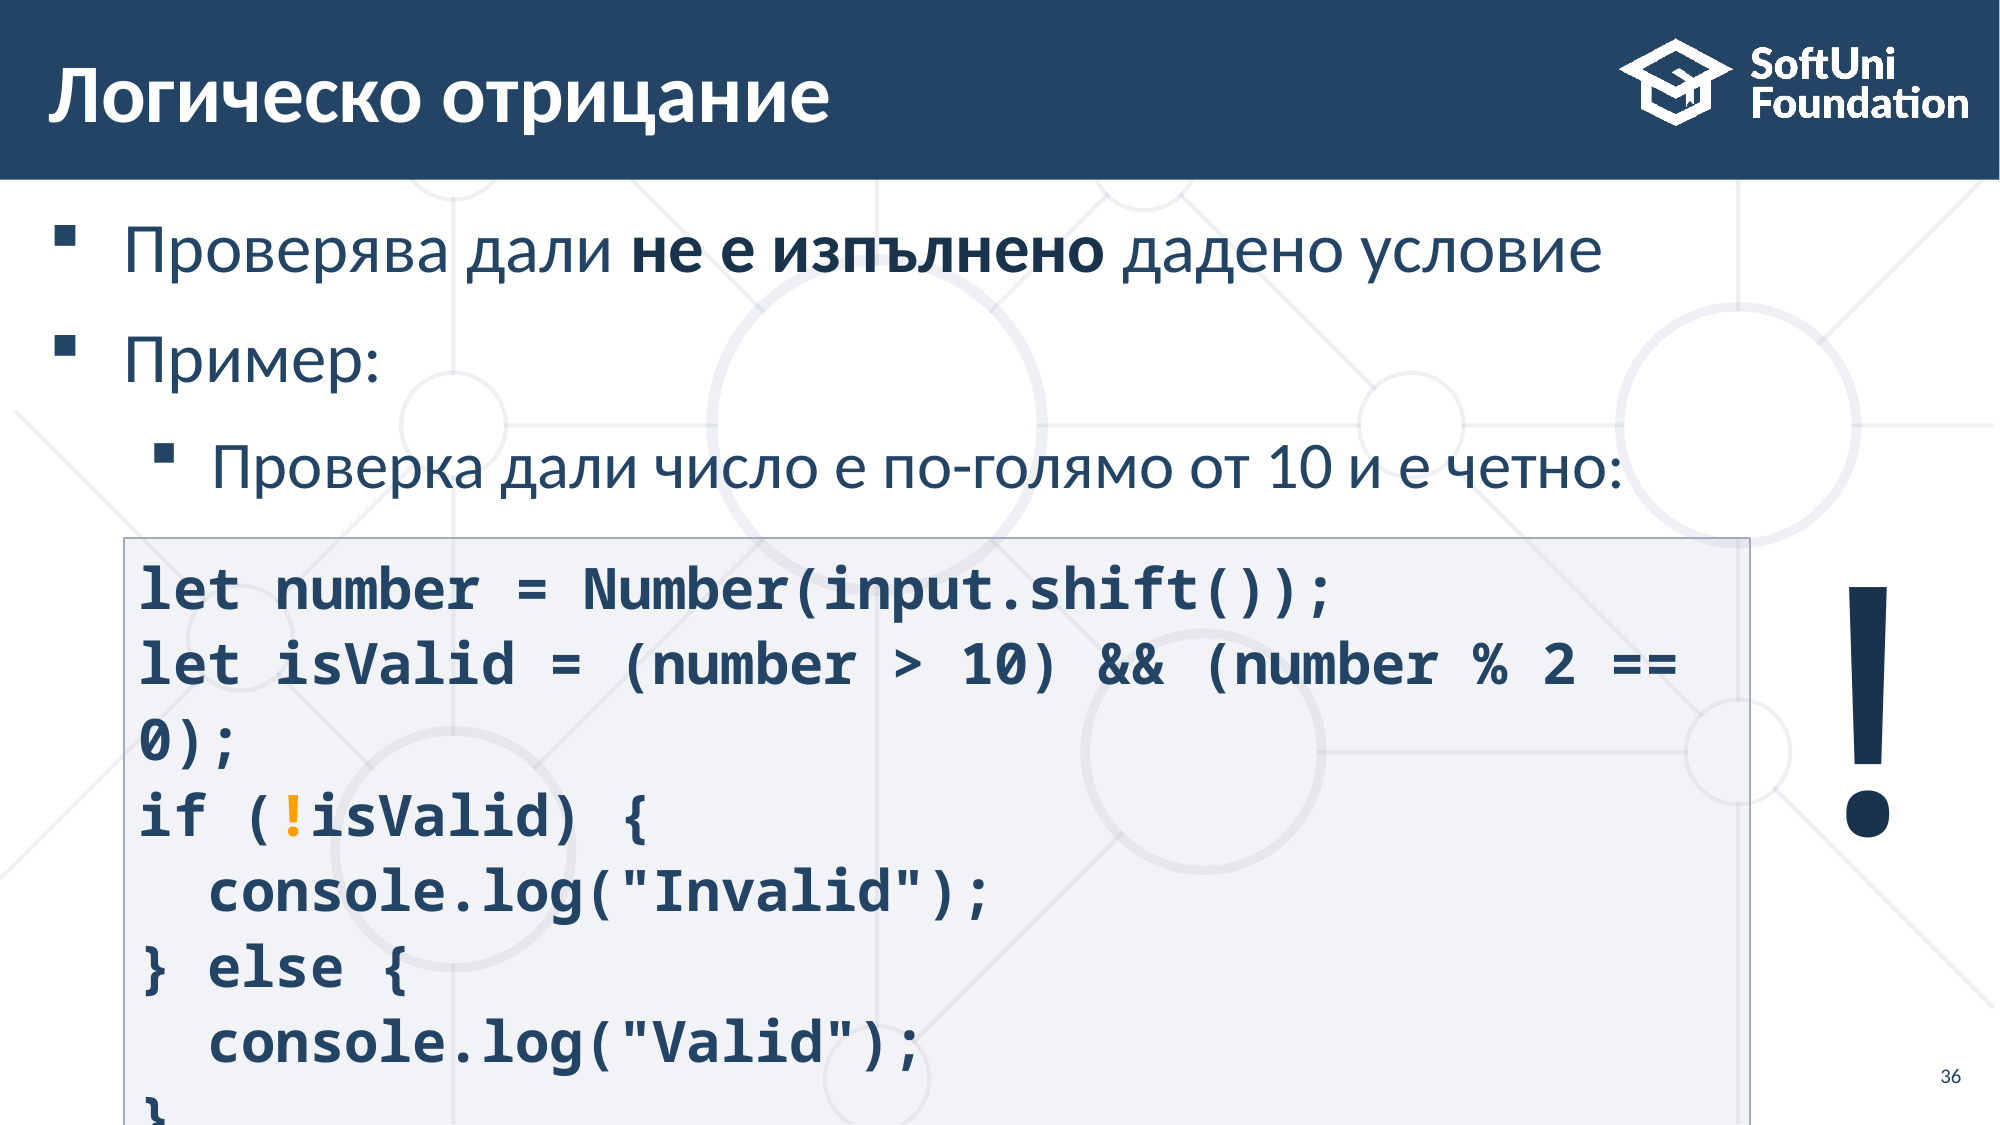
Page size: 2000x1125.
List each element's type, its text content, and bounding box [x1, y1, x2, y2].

picture [1618, 38, 1968, 126]
title Логическо отрицание [31, 16, 1591, 162]
slide_number 36 [1896, 1049, 1968, 1101]
text_box let number = Number(input.shift()); let isValid = (number > 10) && (number % 2 == 0); if (!isValid) { console.log("Invalid"); } else { console.log("Valid"); } [124, 537, 1751, 1125]
text_box ! [1750, 481, 1963, 911]
list Проверява дали не е изпълнено дадено условиe Пример: Проверка дали число е по-голямо от 10 и е четно: [31, 196, 1970, 1050]
